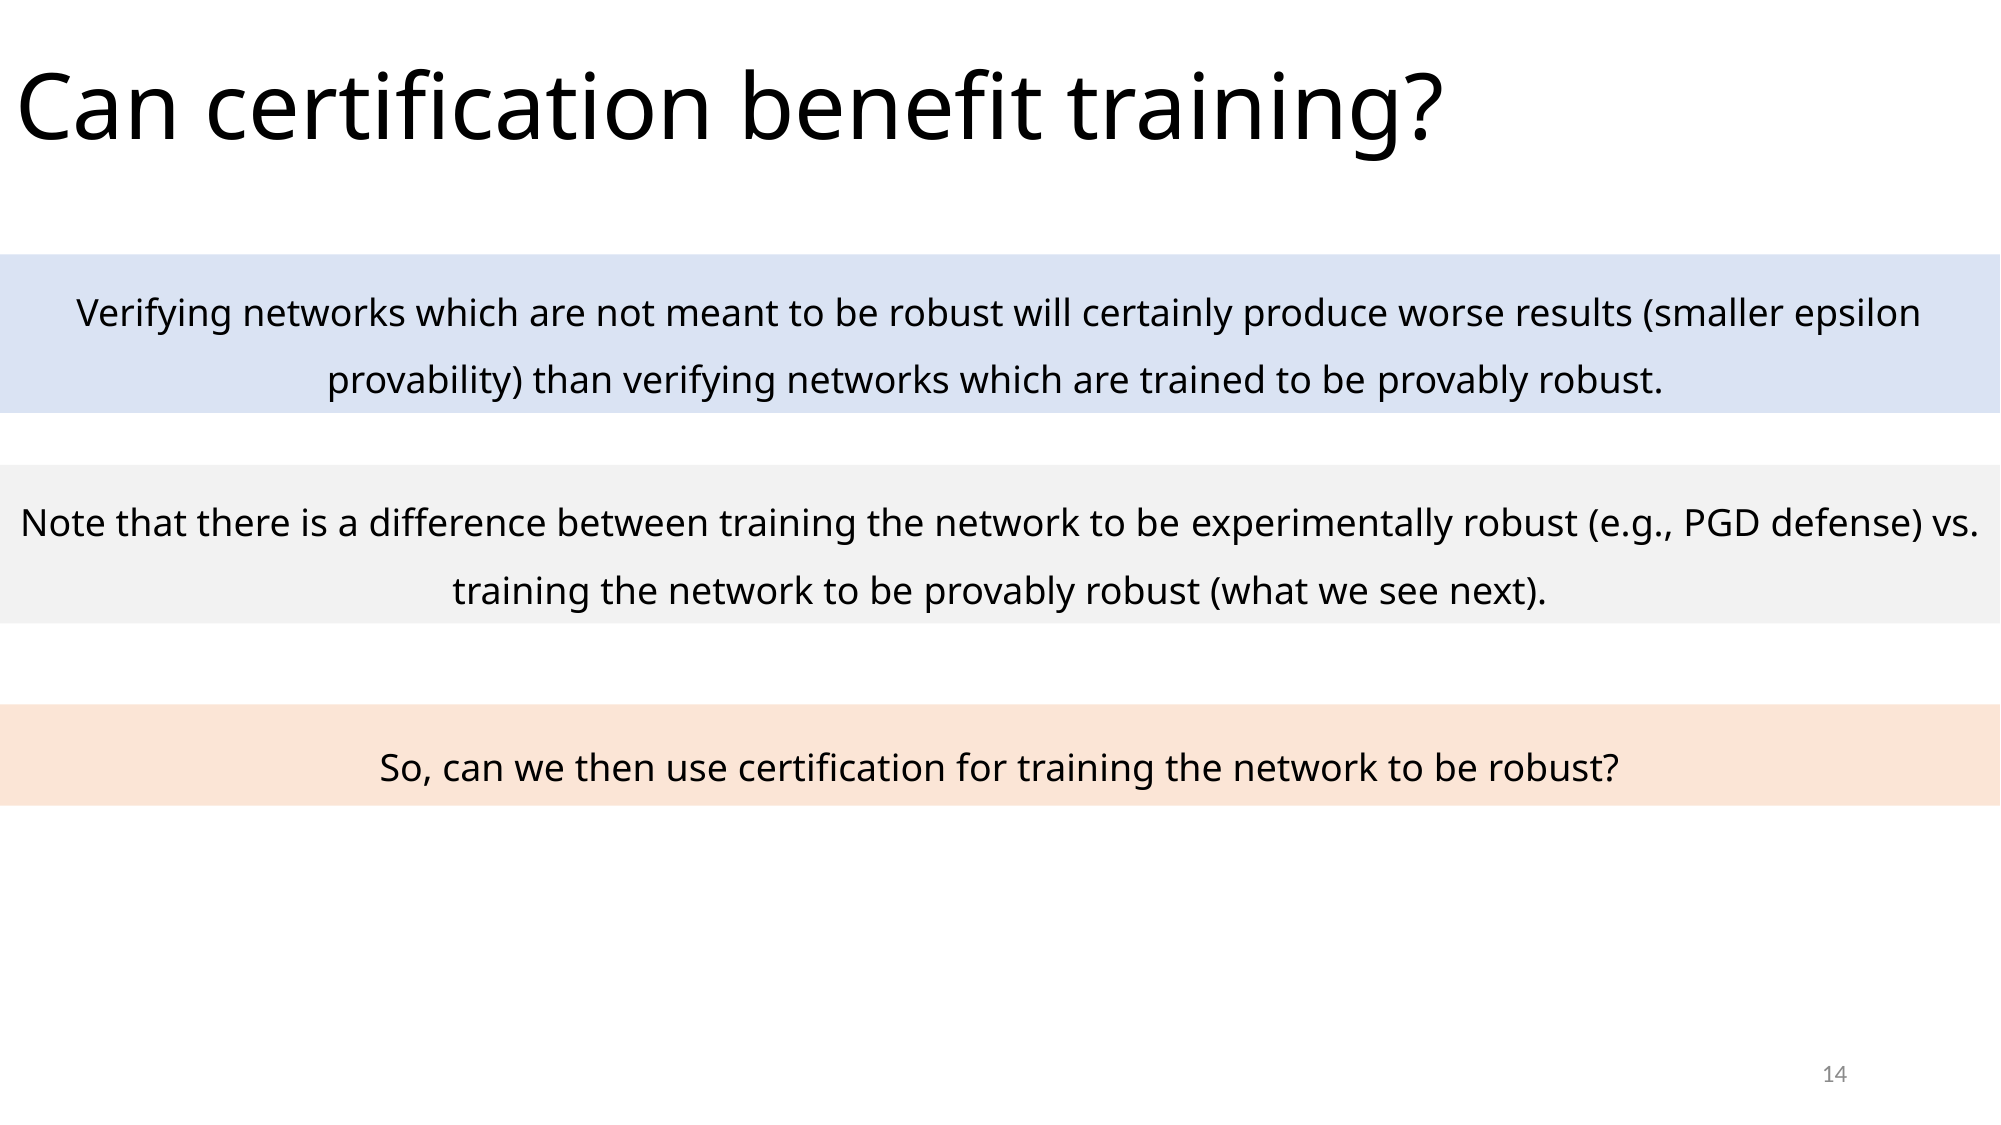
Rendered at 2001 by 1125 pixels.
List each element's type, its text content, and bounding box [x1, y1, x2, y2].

text_box Note that there is a difference between training the network to be experimentally robust (e.g., PGD defense) vs. training the network to be provably robust (what we see next). [0, 464, 2000, 624]
title Can certification benefit training? [0, 0, 1725, 219]
slide_number 14 [1412, 1042, 1863, 1103]
text_box So, can we then use certification for training the network to be robust? [0, 703, 2000, 807]
text_box Verifying networks which are not meant to be robust will certainly produce worse results (smaller epsilon provability) than verifying networks which are trained to be provably robust. [0, 253, 2000, 414]
